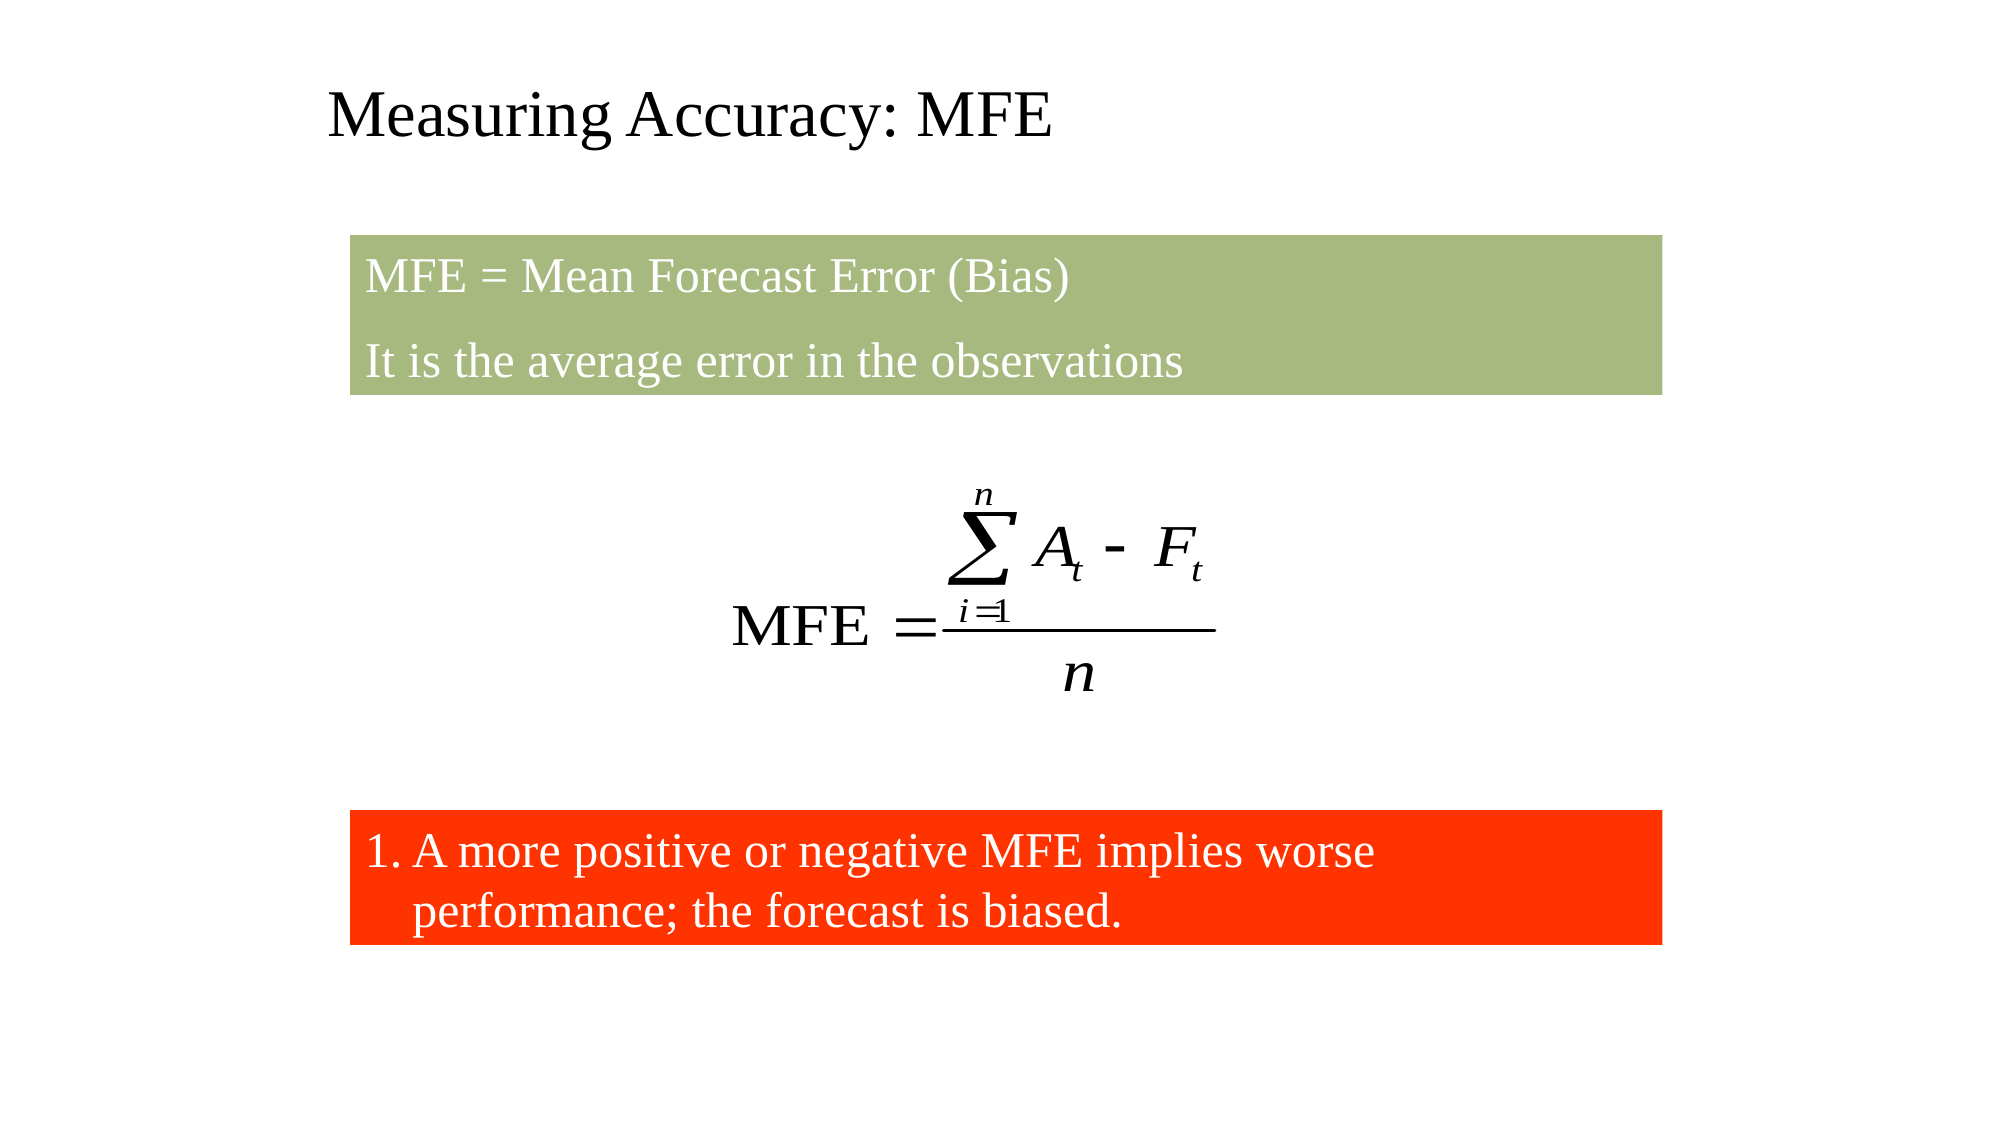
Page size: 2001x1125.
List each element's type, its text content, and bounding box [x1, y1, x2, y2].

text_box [720, 467, 1230, 706]
text_box 1. A more positive or negative MFE implies worse performance; the forecast is biased. [350, 810, 1663, 945]
text_box Measuring Accuracy: MFE [312, 62, 1575, 158]
text_box MFE = Mean Forecast Error (Bias) It is the average error in the observations [350, 235, 1663, 395]
